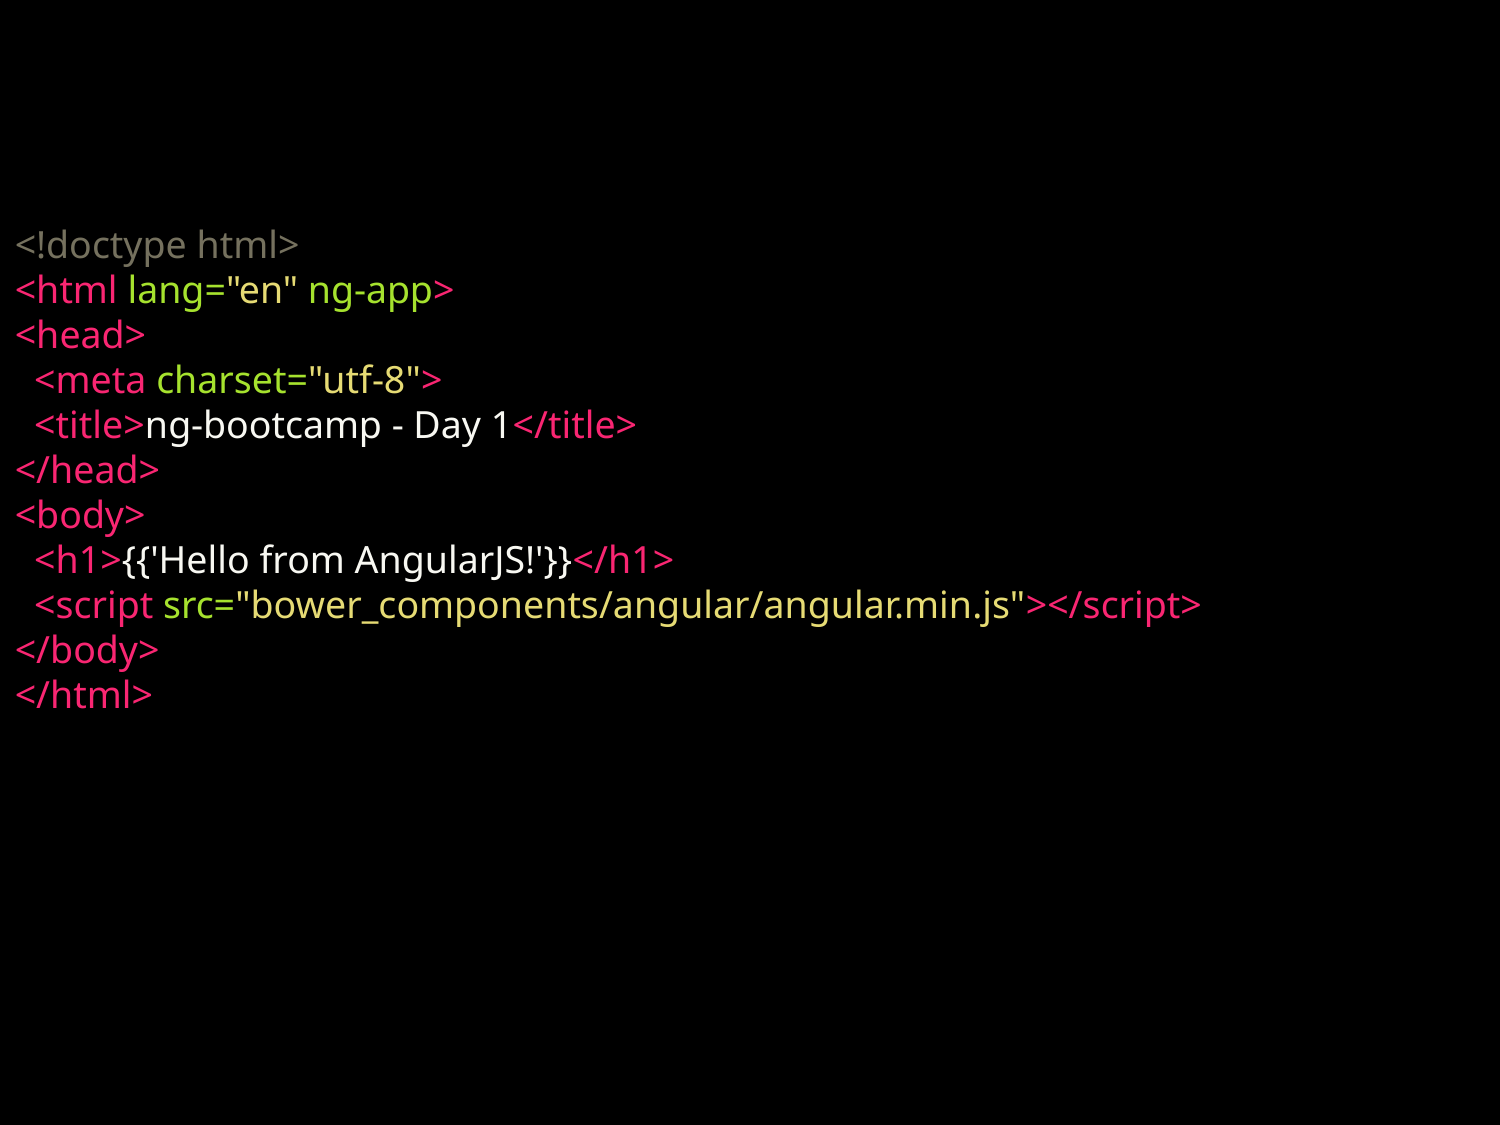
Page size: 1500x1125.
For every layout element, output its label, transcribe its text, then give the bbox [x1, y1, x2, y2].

text_box <!doctype html> <html lang="en" ng-app> <head> <meta charset="utf-8"> <title>ng-bootcamp - Day 1</title> </head> <body> <h1>{{'Hello from AngularJS!'}}</h1> <script src="bower_components/angular/angular.min.js"></script> </body> </html> [0, 213, 1500, 724]
